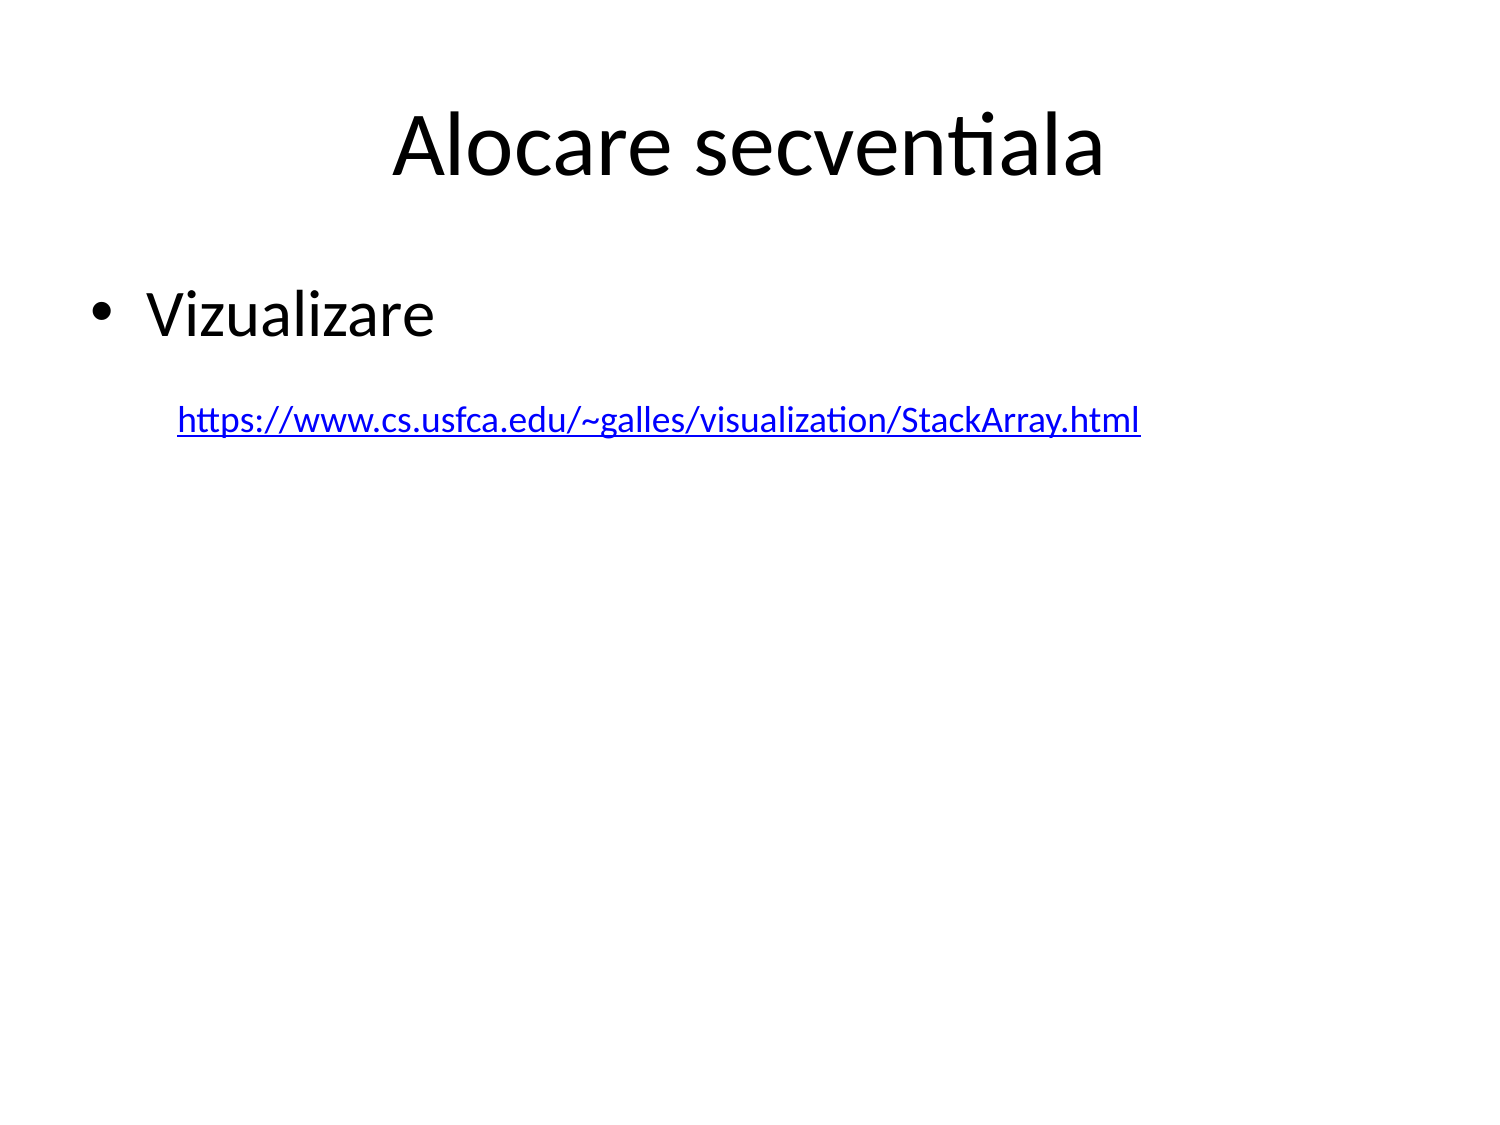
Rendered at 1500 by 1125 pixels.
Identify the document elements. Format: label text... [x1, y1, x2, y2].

title Alocare secventiala [75, 45, 1425, 233]
text_box https://www.cs.usfca.edu/~galles/visualization/StackArray.html [162, 387, 1275, 448]
list Vizualizare [75, 262, 1425, 1005]
